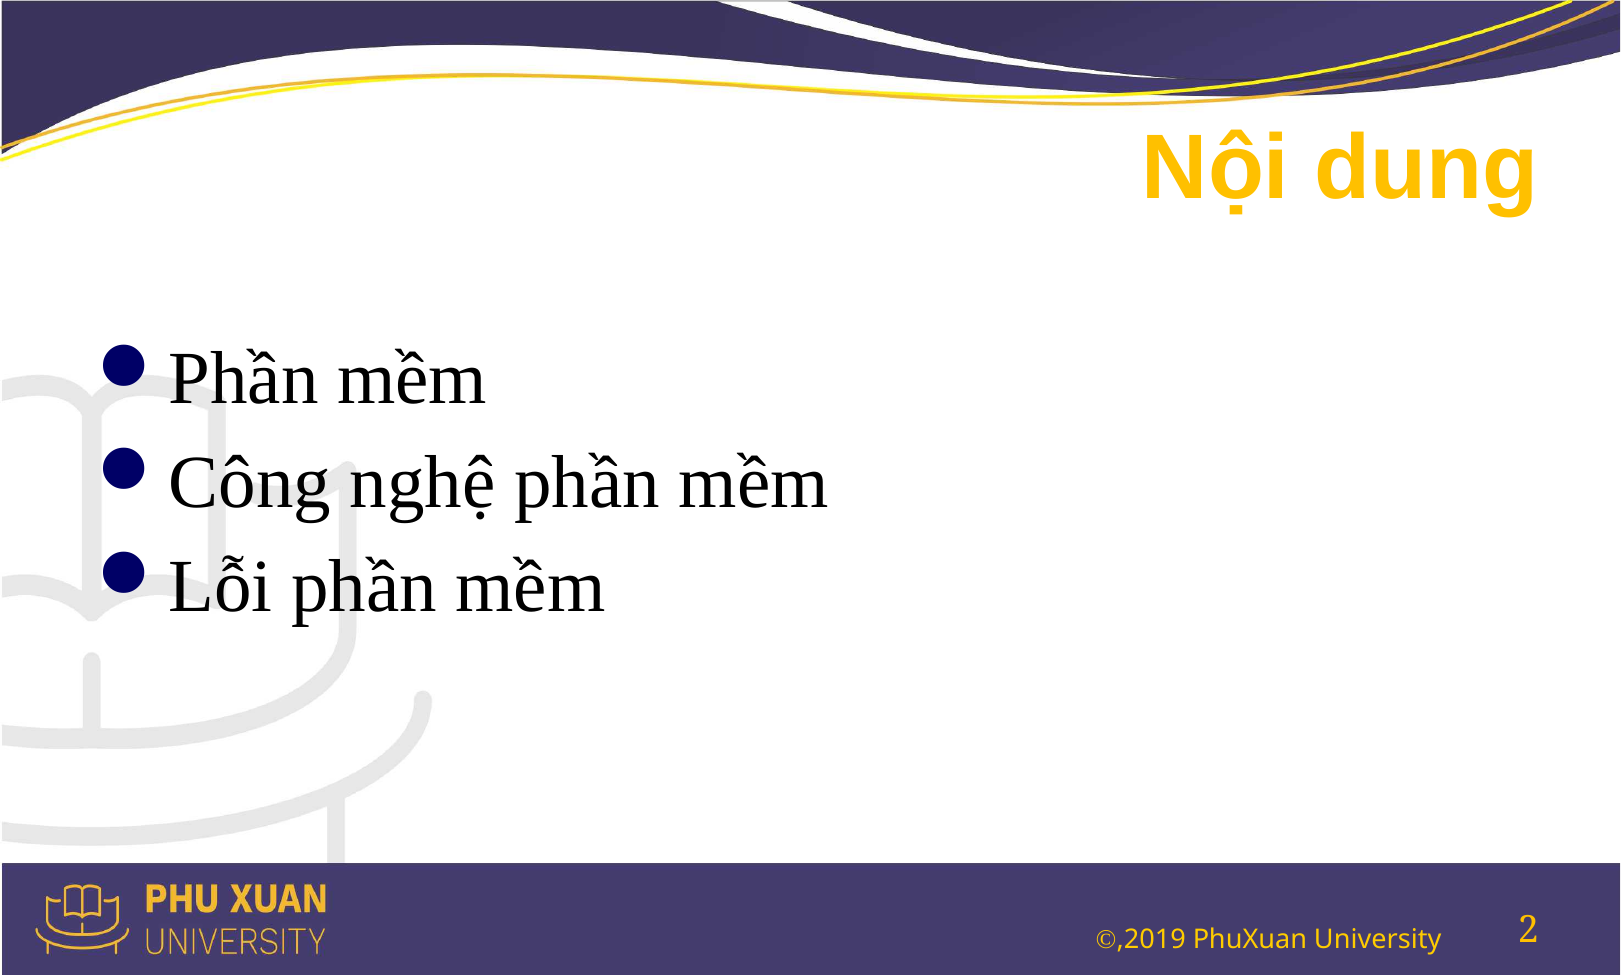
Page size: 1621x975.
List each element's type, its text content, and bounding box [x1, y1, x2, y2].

slide_number 2 [1404, 903, 1539, 956]
picture [0, 0, 1621, 975]
title Nội dung [81, 54, 1540, 216]
list Phần mềm Công nghệ phần mềm Lỗi phần mềm [81, 216, 1540, 841]
